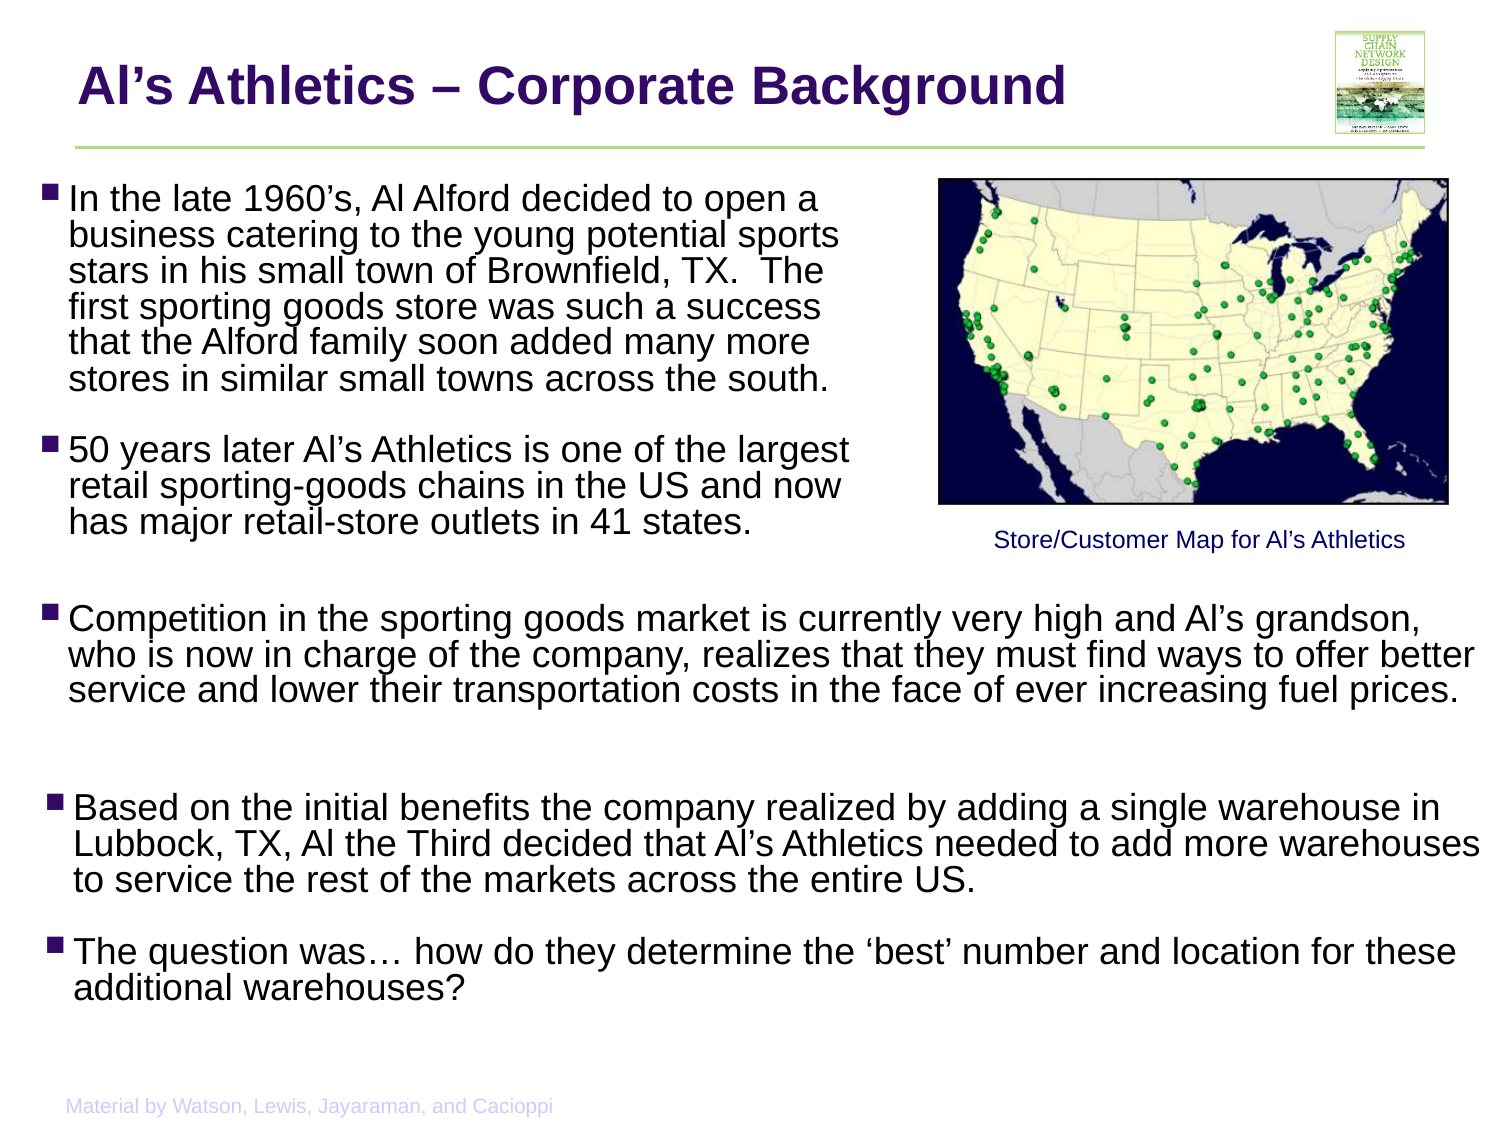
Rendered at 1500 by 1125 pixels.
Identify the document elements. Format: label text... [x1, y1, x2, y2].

picture [1336, 32, 1424, 133]
picture [937, 176, 1451, 507]
text_box Based on the initial benefits the company realized by adding a single warehouse in Lubbock, TX, Al the Third decided that Al’s Athletics needed to add more warehouses to service the rest of the markets across the entire US. The question was… how do they determine the ‘best’ number and location for these additional warehouses? [29, 739, 1500, 952]
list In the late 1960’s, Al Alford decided to open a business catering to the young potential sports stars in his small town of Brownfield, TX. The first sporting goods store was such a success that the Alford family soon added many more stores in similar small towns across the south. 50 years later Al’s Athletics is one of the largest retail sporting-goods chains in the US and now has major retail-store outlets in 41 states. [24, 174, 895, 549]
text_box Store/Customer Map for Al’s Athletics [974, 516, 1425, 549]
title Al’s Athletics – Corporate Background [62, 50, 1313, 200]
text_box Competition in the sporting goods market is currently very high and Al’s grandson, who is now in charge of the company, realizes that they must find ways to offer better service and lower their transportation costs in the face of ever increasing fuel prices. [24, 549, 1495, 763]
